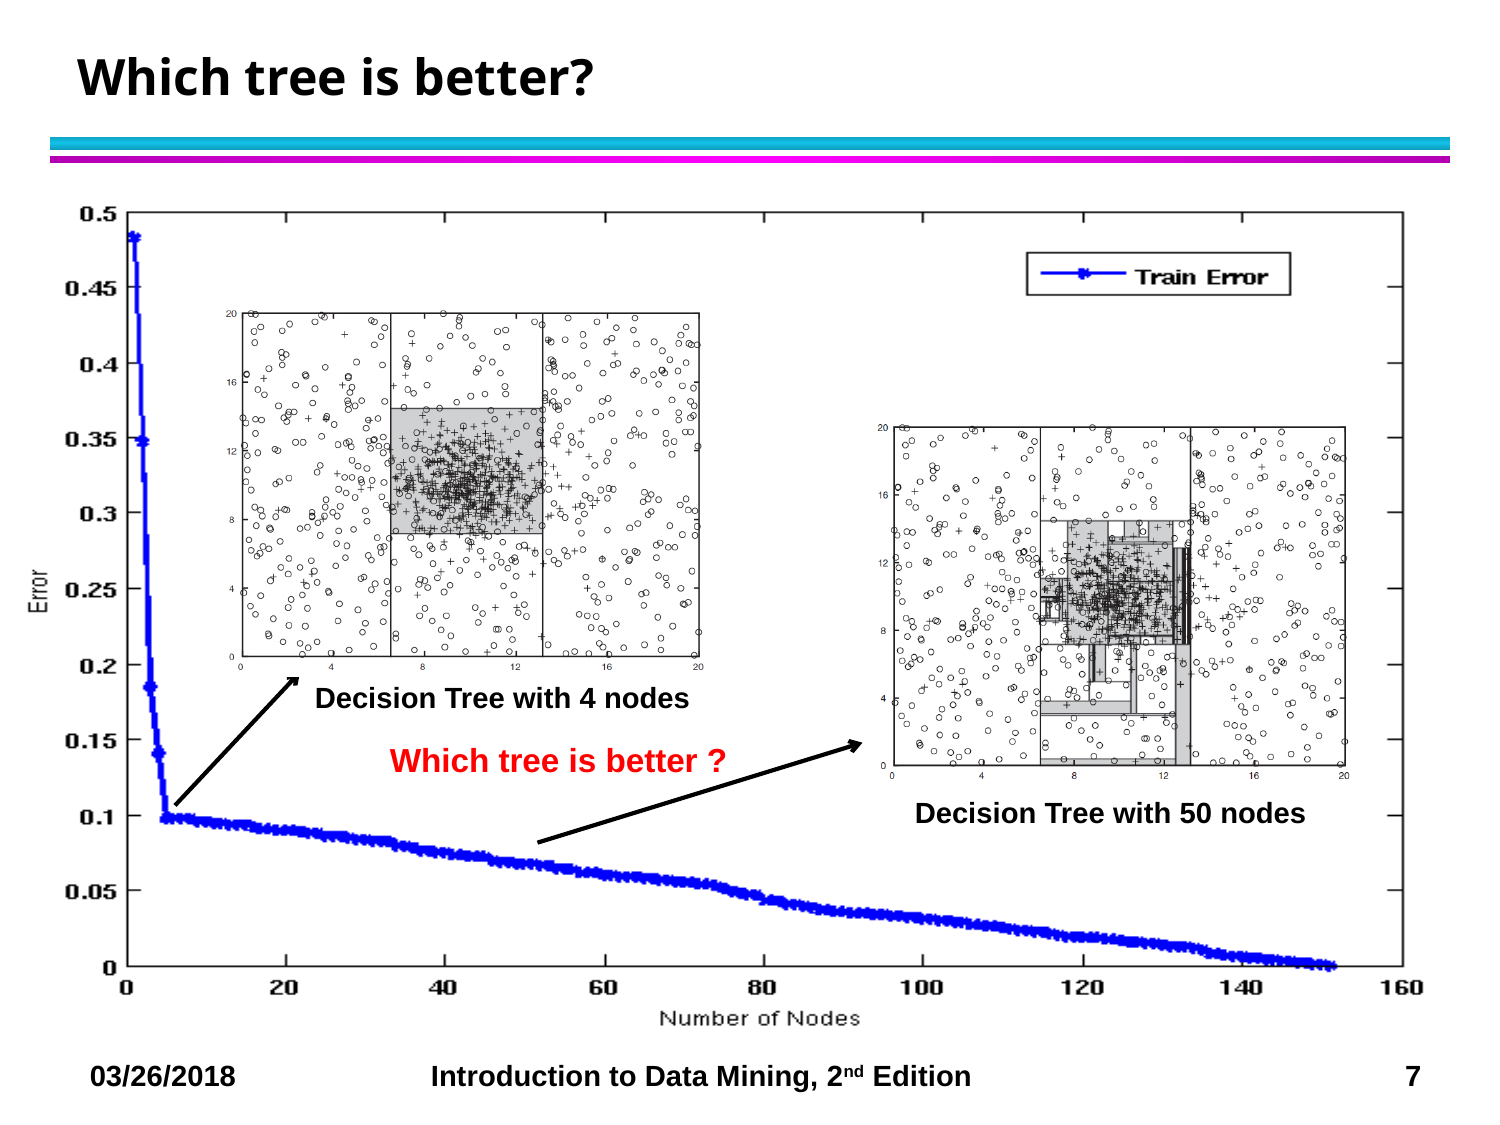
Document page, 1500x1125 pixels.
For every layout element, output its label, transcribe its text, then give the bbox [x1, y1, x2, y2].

picture [857, 411, 1368, 788]
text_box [174, 671, 301, 806]
picture [213, 301, 712, 677]
title Which tree is better? [62, 24, 1421, 113]
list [12, 199, 1438, 1038]
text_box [537, 742, 863, 843]
